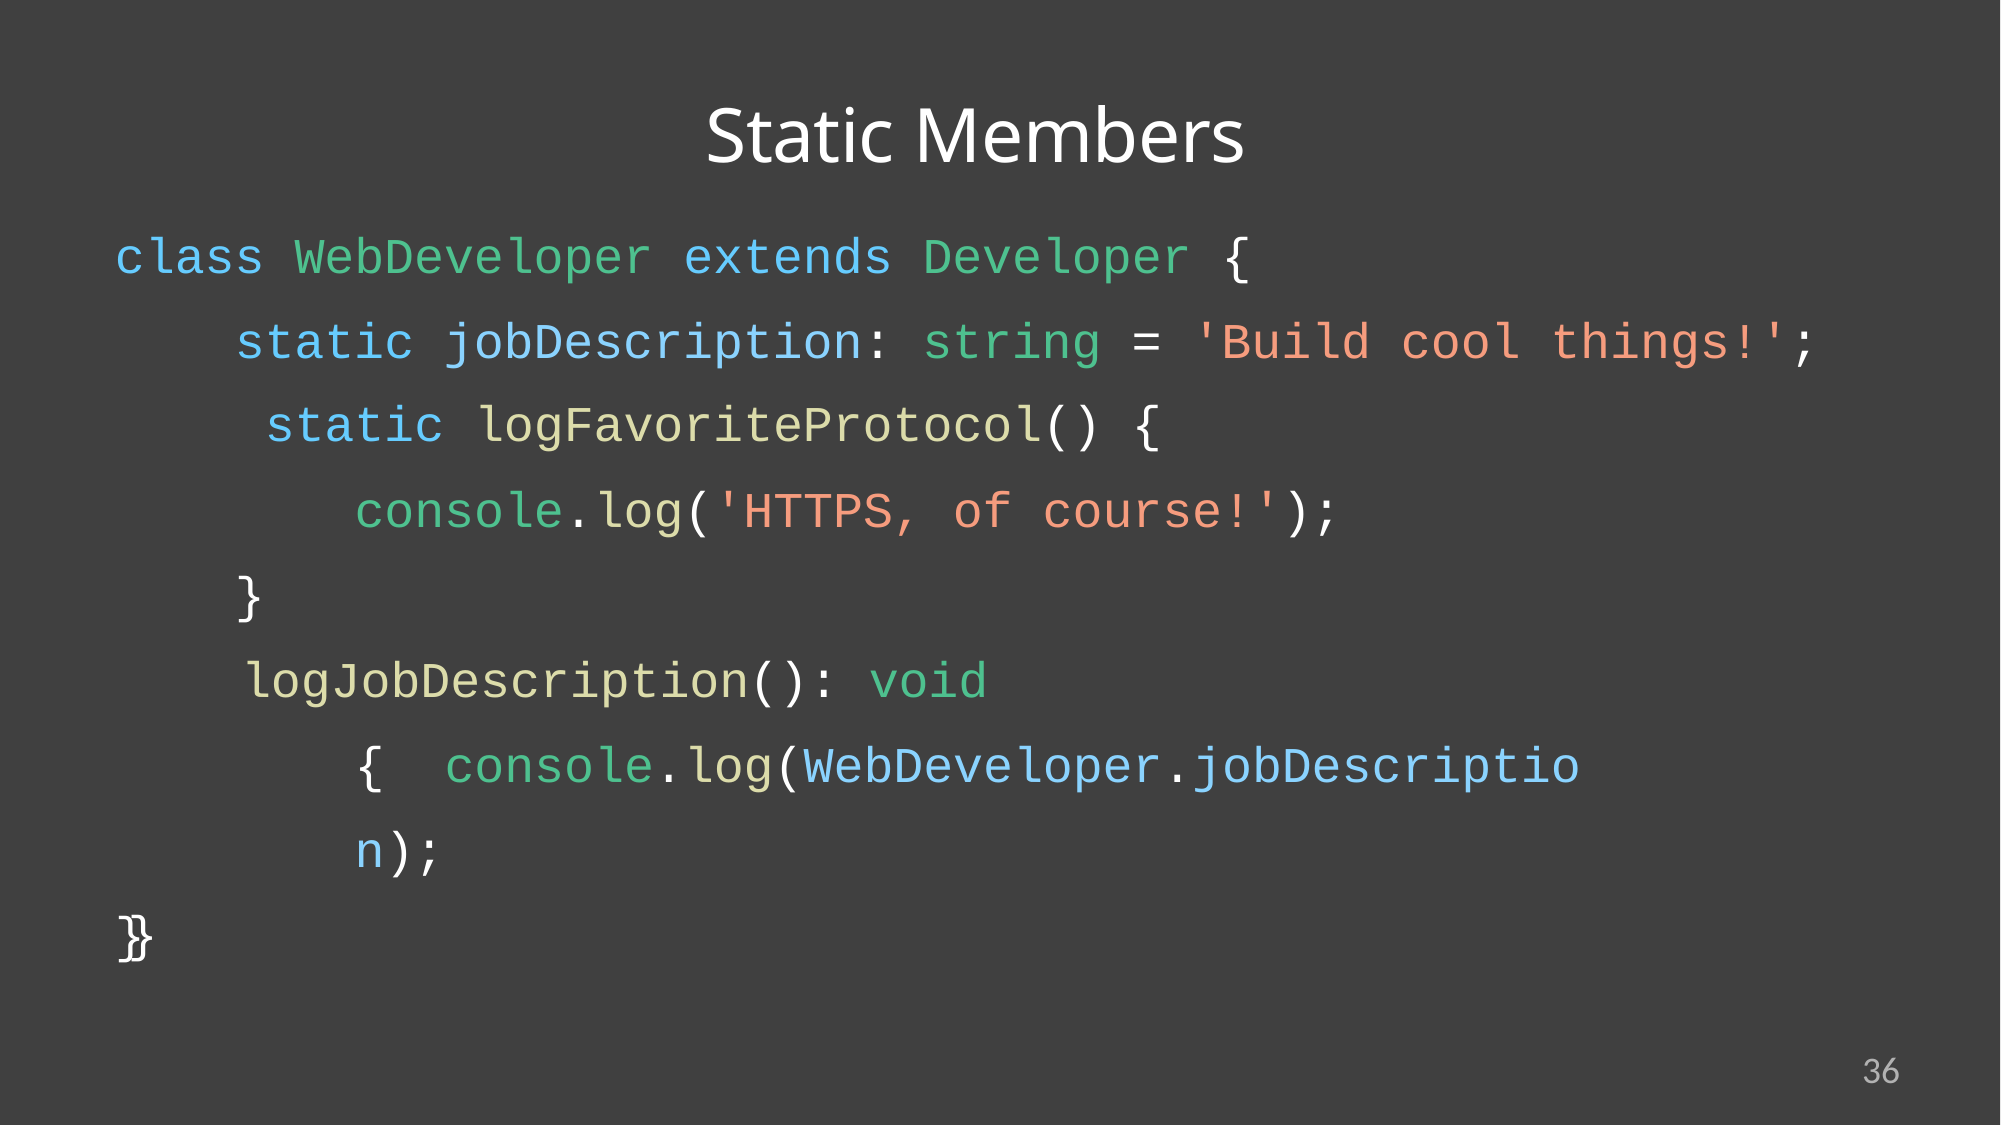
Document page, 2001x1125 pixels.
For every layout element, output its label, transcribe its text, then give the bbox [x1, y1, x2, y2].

slide_number 36 [1440, 1046, 1900, 1103]
text_box class WebDeveloper extends Developer { static jobDescription: string = 'Build cool things!'; static logFavoriteProtocol() { console.log('HTTPS, of course!'); } logJobDescription(): void { console.log(WebDeveloper.jobDescription); } [112, 195, 1825, 961]
title Static Members [703, 84, 1283, 275]
text_box } [112, 897, 148, 963]
